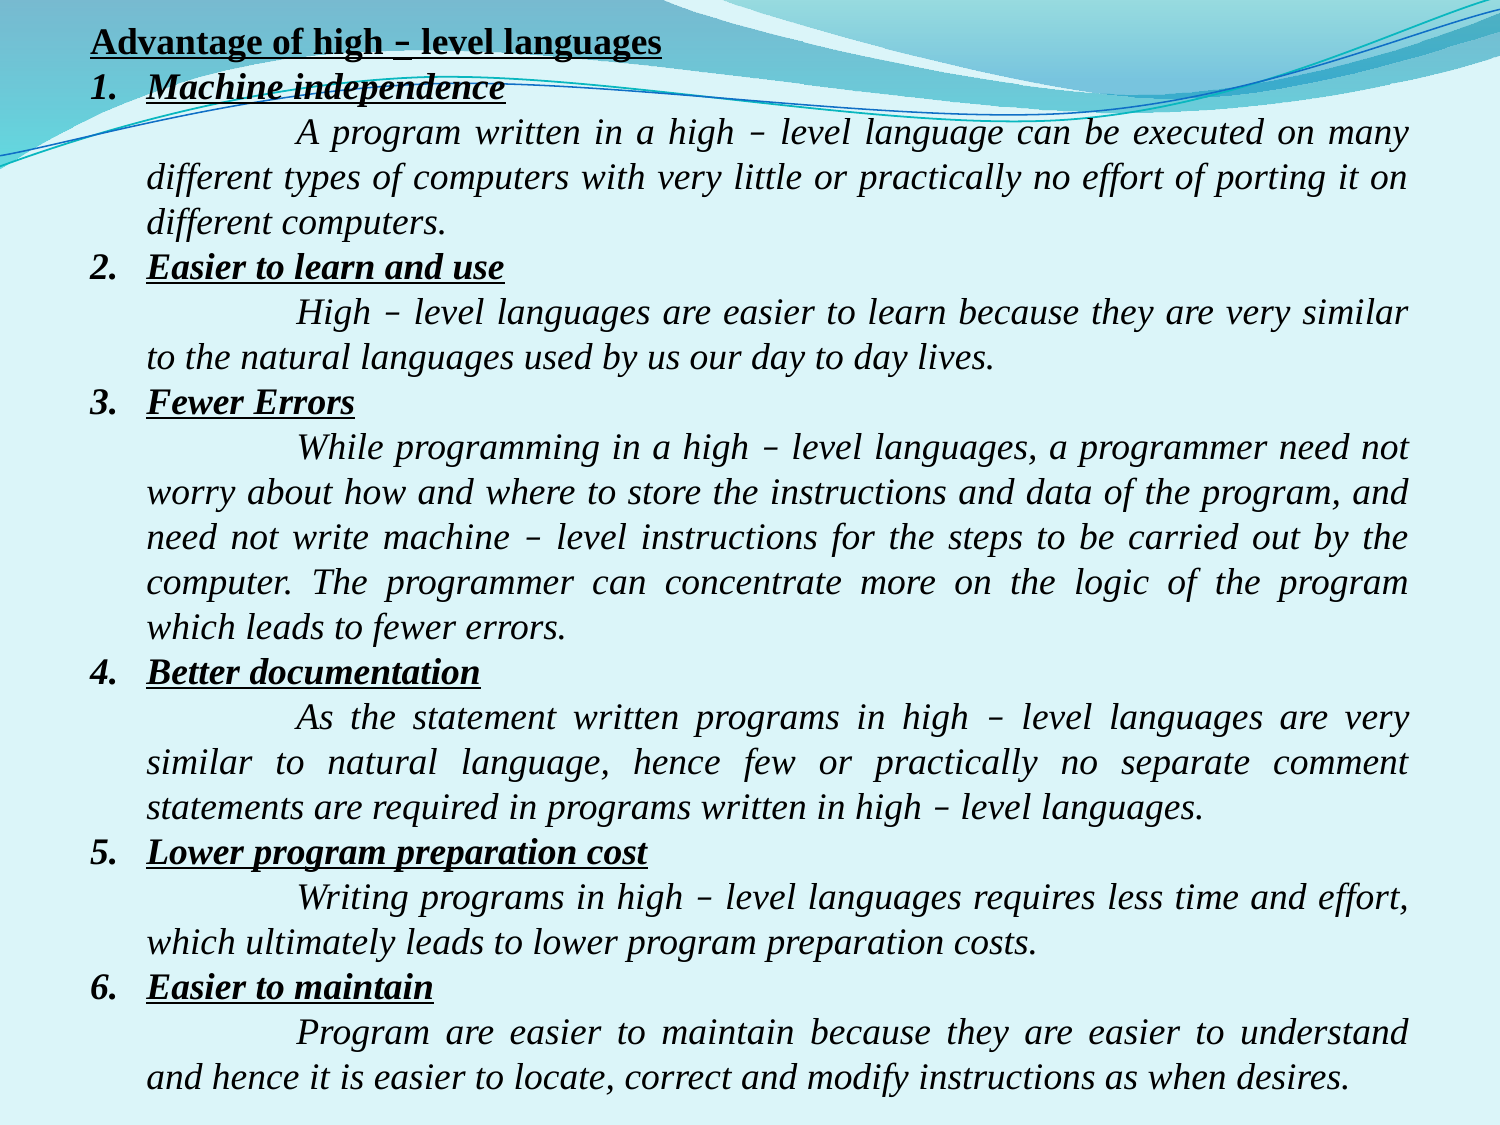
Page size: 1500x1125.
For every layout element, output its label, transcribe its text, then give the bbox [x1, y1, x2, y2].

text_box Advantage of high – level languages Machine independence A program written in a high – level language can be executed on many different types of computers with very little or practically no effort of porting it on different computers. Easier to learn and use High – level languages are easier to learn because they are very similar to the natural languages used by us our day to day lives. Fewer Errors While programming in a high – level languages, a programmer need not worry about how and where to store the instructions and data of the program, and need not write machine – level instructions for the steps to be carried out by the computer. The programmer can concentrate more on the logic of the program which leads to fewer errors. Better documentation As the statement written programs in high – level languages are very similar to natural language, hence few or practically no separate comment statements are required in programs written in high – level languages. Lower program preparation cost Writing programs in high – level languages requires less time and effort, which ultimately leads to lower program preparation costs. Easier to maintain Program are easier to maintain because they are easier to understand and hence it is easier to locate, correct and modify instructions as when desires. [74, 9, 1425, 1105]
